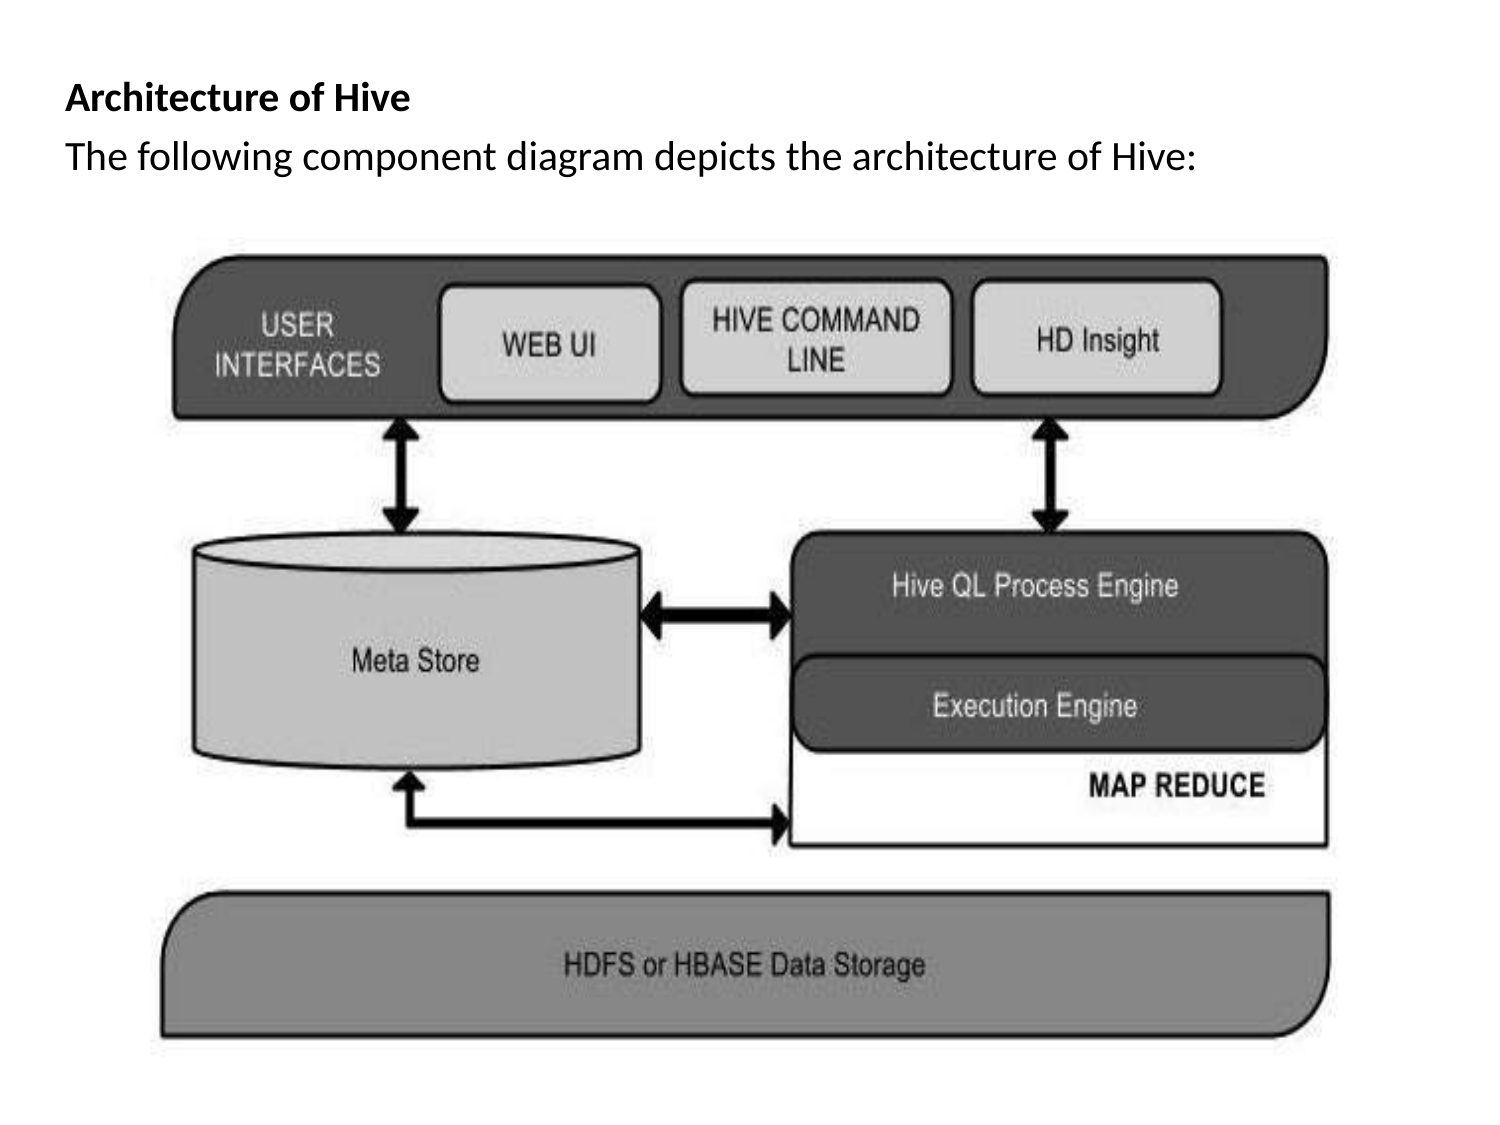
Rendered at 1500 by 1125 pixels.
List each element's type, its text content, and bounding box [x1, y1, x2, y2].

list Architecture of Hive The following component diagram depicts the architecture of Hive: [50, 62, 1463, 1088]
picture [149, 237, 1338, 1063]
